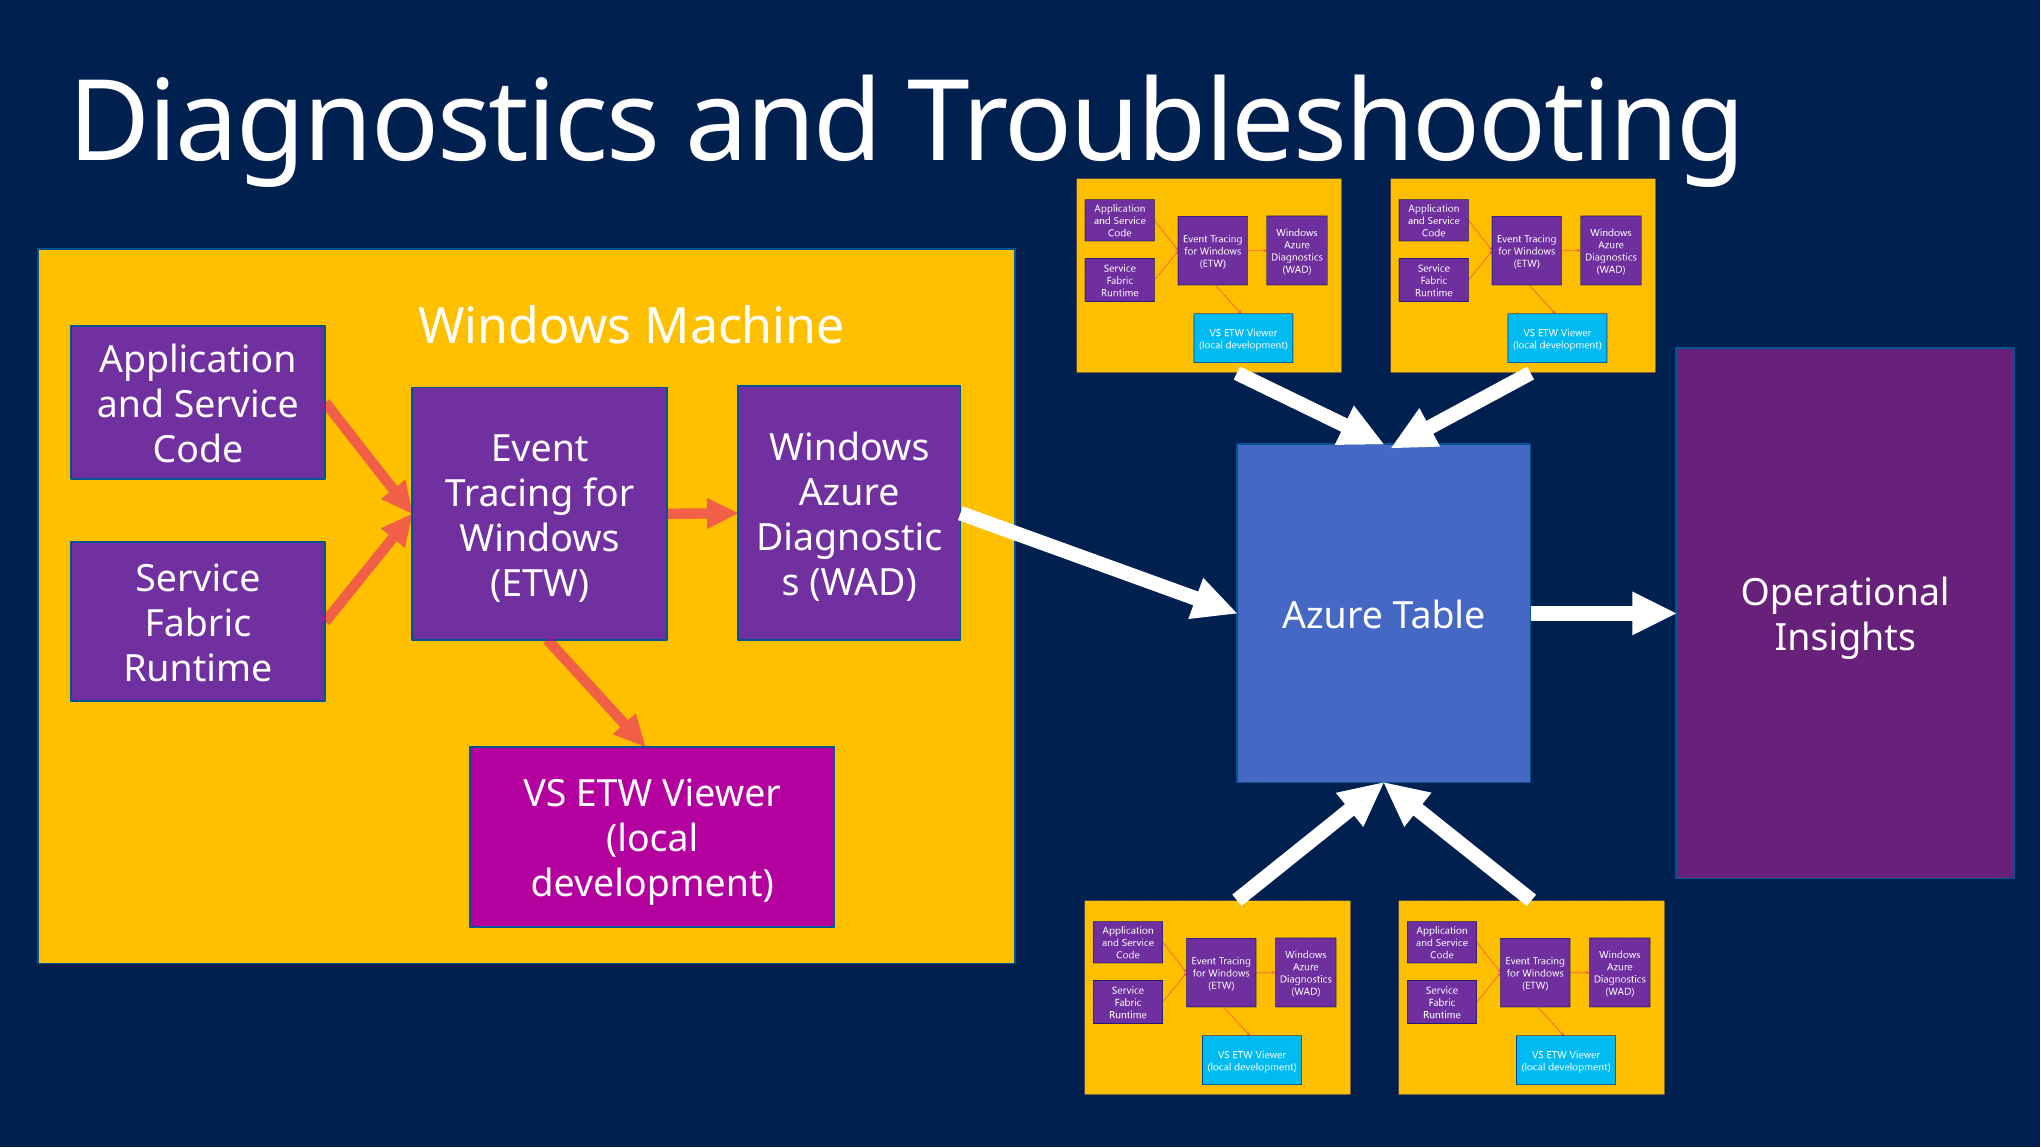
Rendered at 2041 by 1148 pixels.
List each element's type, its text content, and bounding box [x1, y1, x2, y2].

text_box Azure Table [1236, 443, 1531, 782]
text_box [1390, 372, 1531, 449]
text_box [1236, 372, 1384, 445]
text_box Operational Insights [1675, 347, 2015, 879]
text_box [960, 512, 1238, 614]
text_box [37, 248, 1015, 964]
title Diagnostics and Troubleshooting [45, 48, 1996, 199]
picture [1398, 900, 1665, 1096]
picture [1390, 178, 1656, 374]
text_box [1236, 782, 1383, 901]
picture [1076, 178, 1343, 374]
picture [1084, 900, 1351, 1096]
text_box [1383, 782, 1532, 901]
